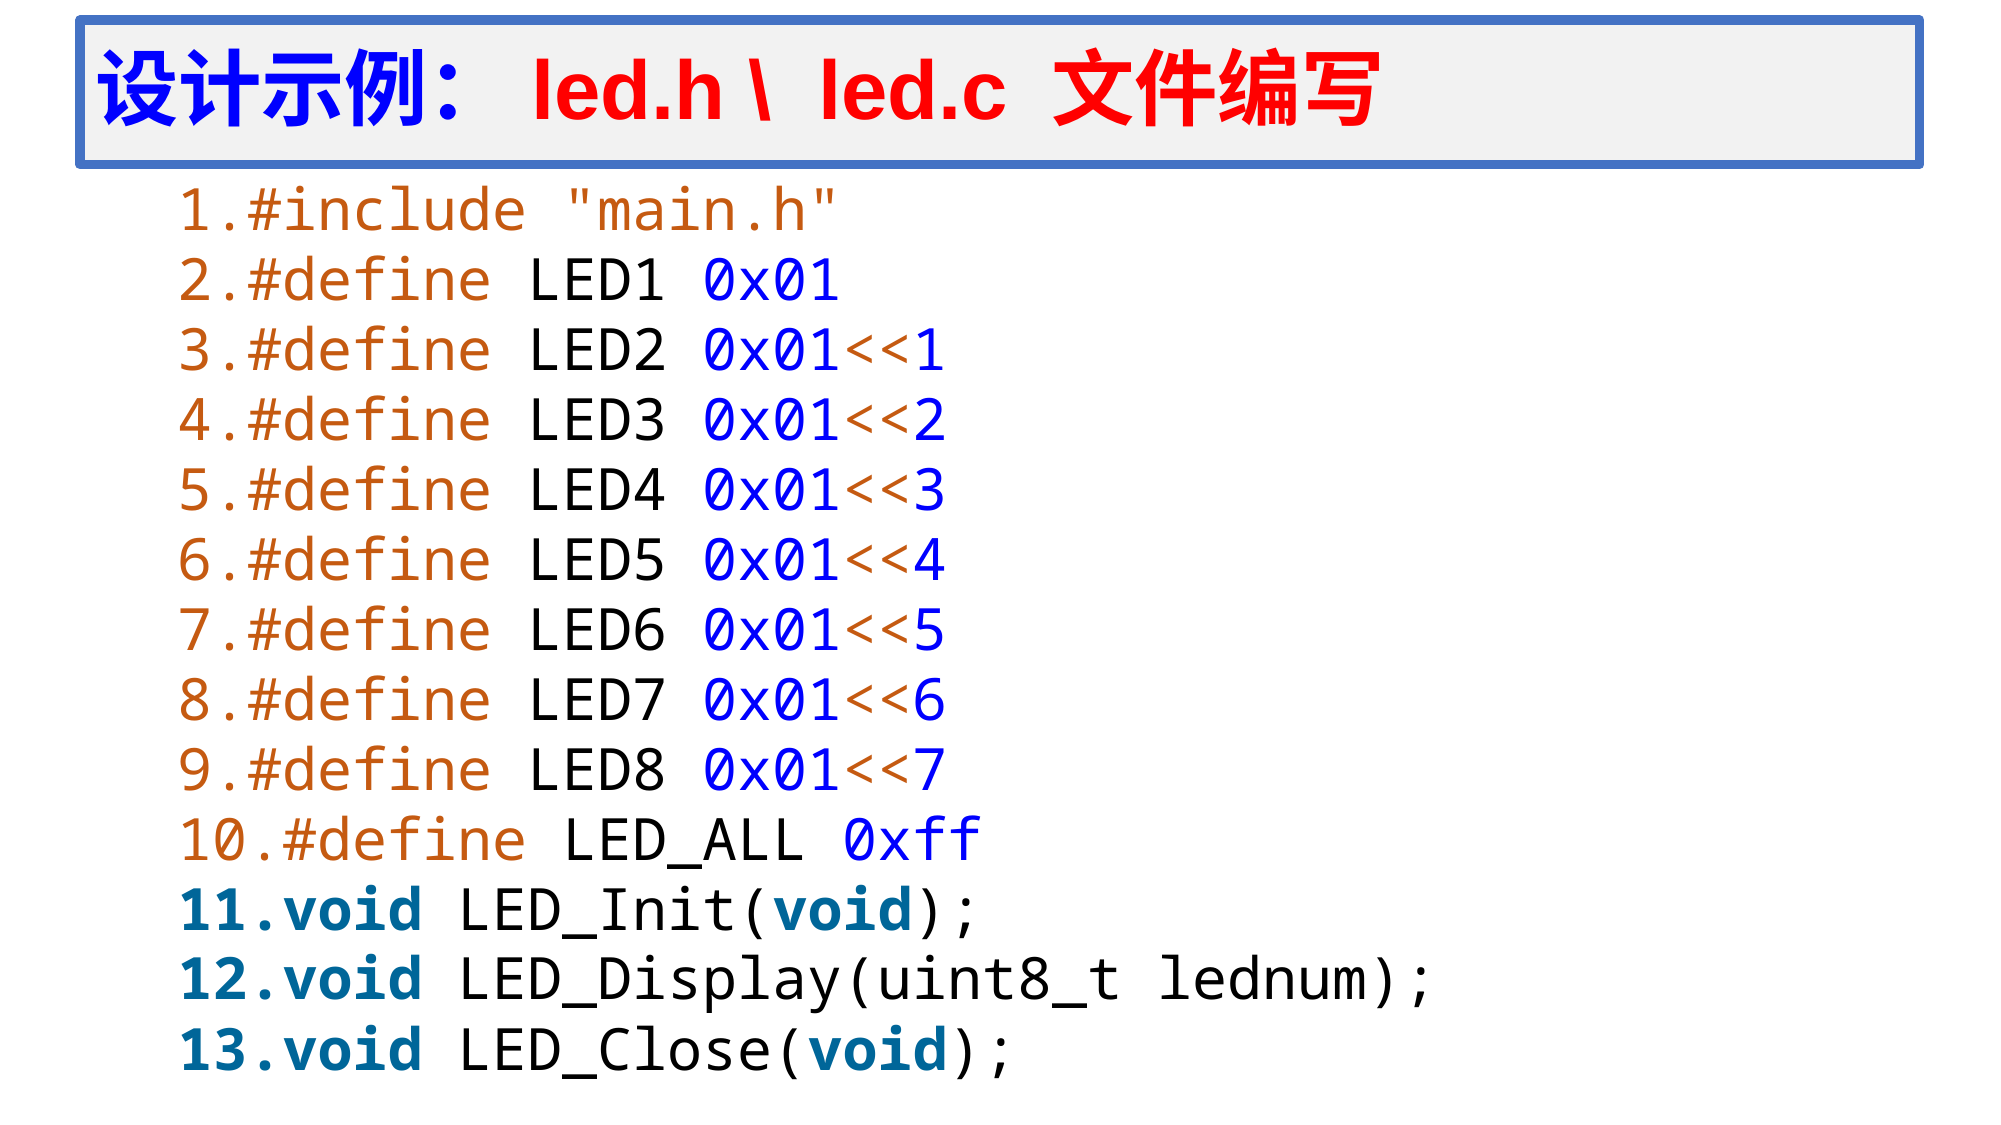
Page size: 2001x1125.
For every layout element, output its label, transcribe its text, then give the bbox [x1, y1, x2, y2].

text_box #include "main.h" #define LED1 0x01 #define LED2 0x01<<1 #define LED3 0x01<<2 #define LED4 0x01<<3 #define LED5 0x01<<4 #define LED6 0x01<<5 #define LED7 0x01<<6 #define LED8 0x01<<7 #define LED_ALL 0xff void LED_Init(void); void LED_Display(uint8_t lednum); void LED_Close(void); [162, 165, 1627, 1090]
text_box 设计示例：led.h \ led.c 文件编写 [80, 20, 1920, 165]
